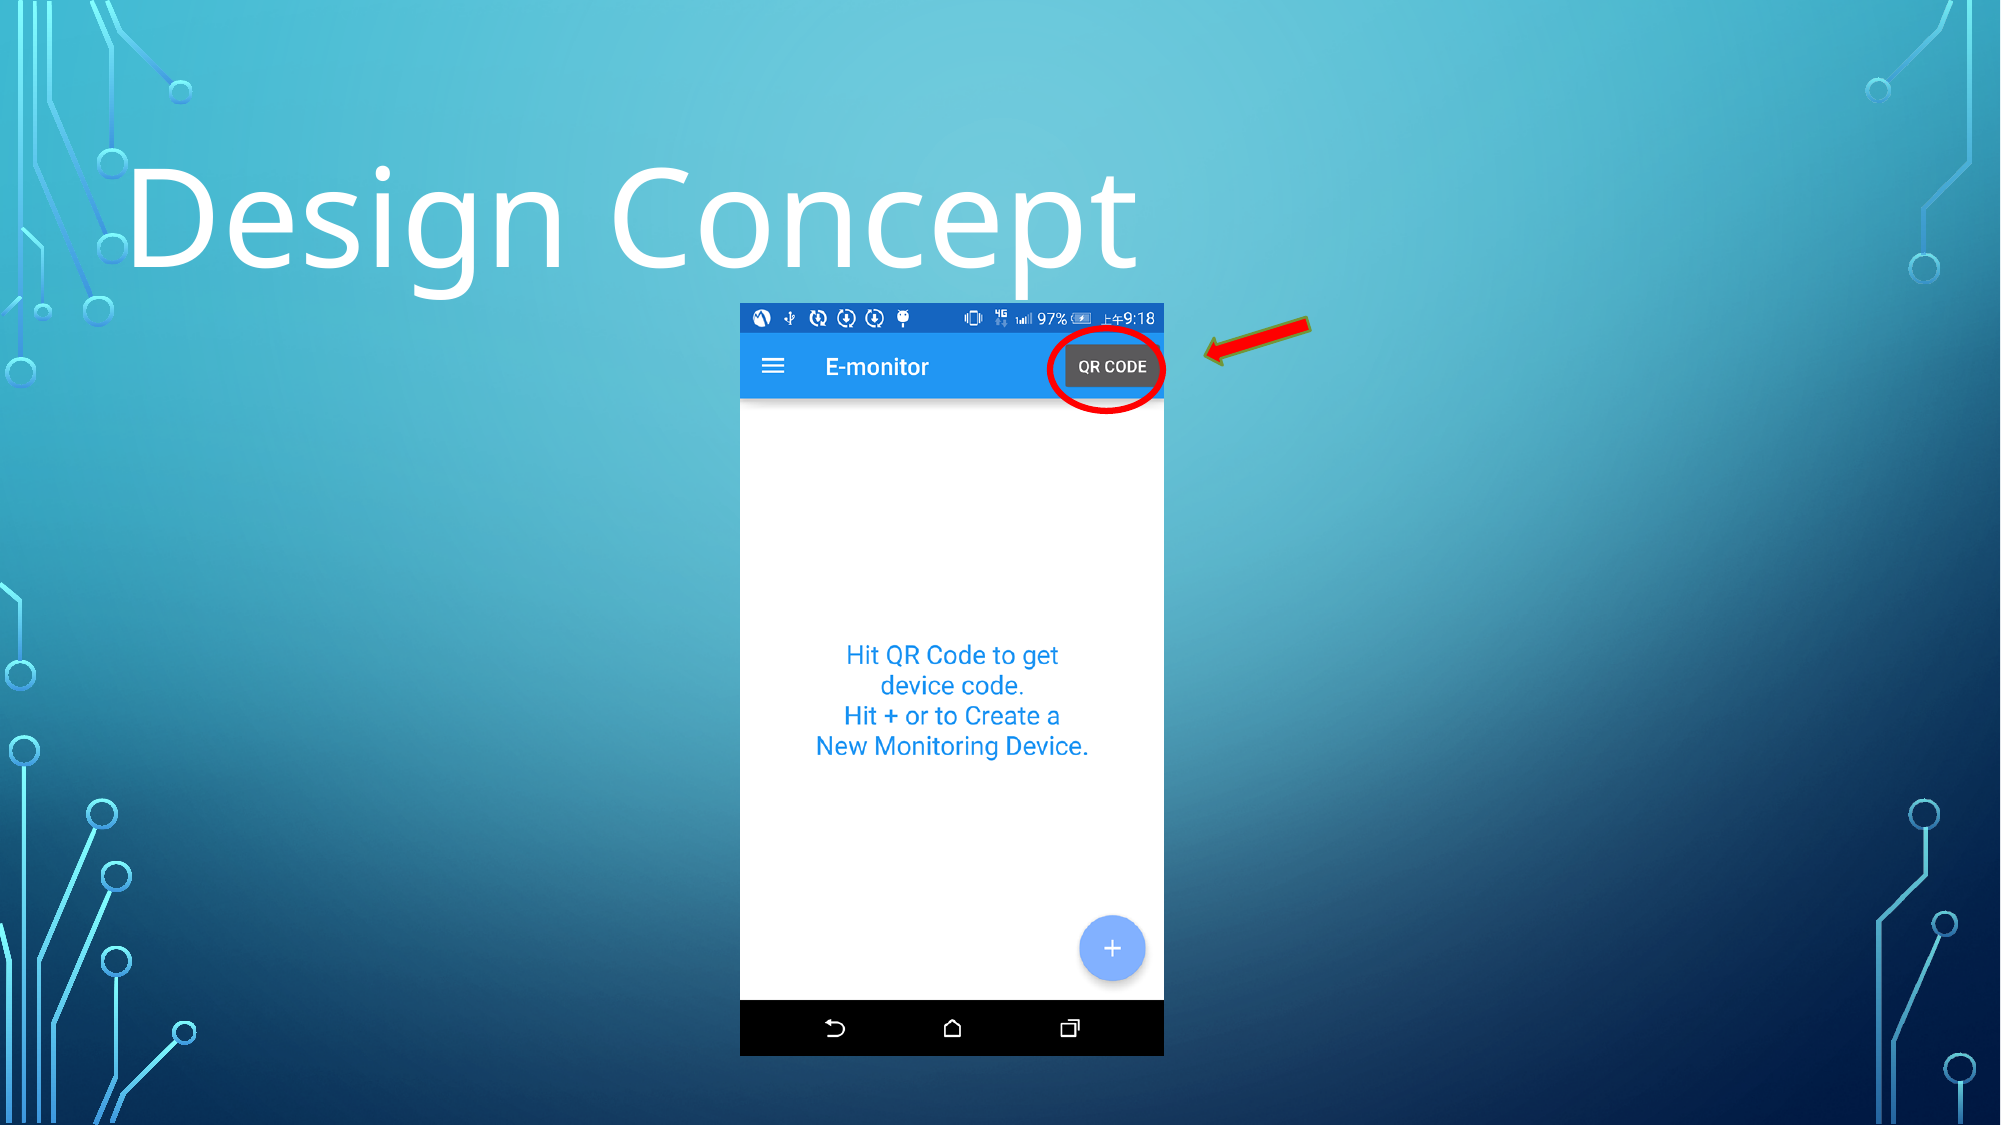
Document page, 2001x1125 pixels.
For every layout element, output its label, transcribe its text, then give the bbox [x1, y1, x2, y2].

text_box [1203, 315, 1312, 367]
picture [739, 303, 1164, 1056]
text_box Design Concept [107, 122, 1155, 302]
